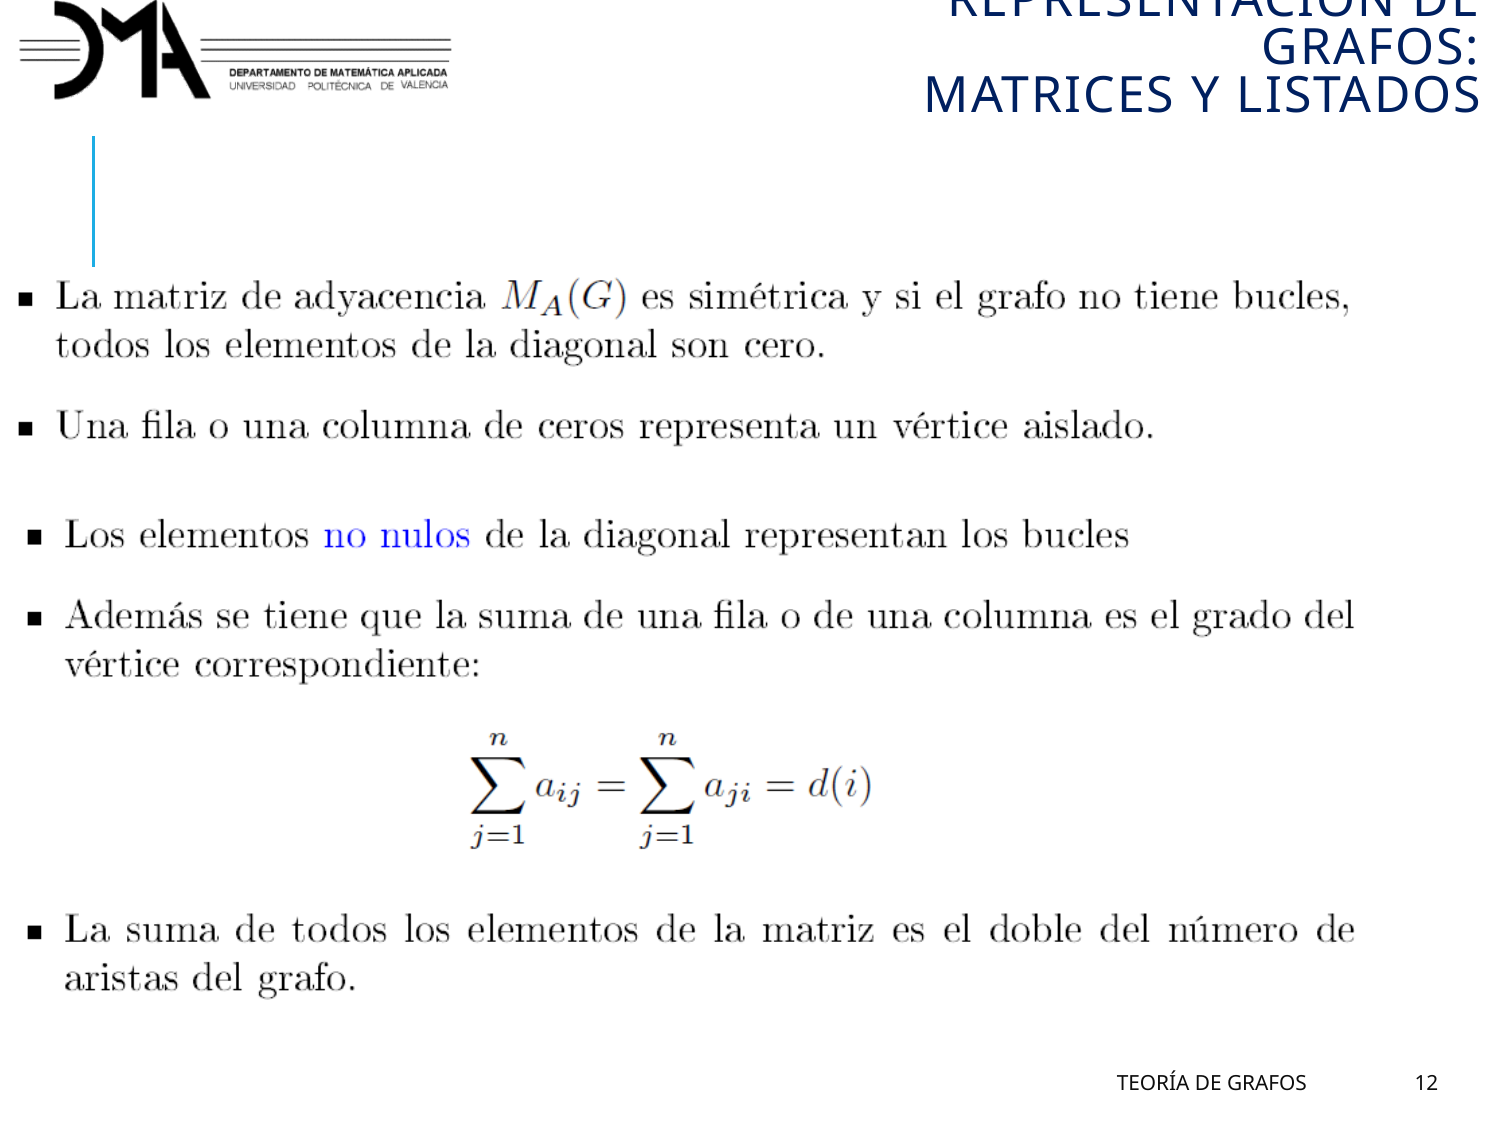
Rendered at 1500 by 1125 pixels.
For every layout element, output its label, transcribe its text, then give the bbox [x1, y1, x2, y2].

picture [0, 503, 1390, 1012]
title Representación de grafos: Matrices y listados [771, 26, 1497, 130]
picture [0, 266, 1375, 469]
picture [17, 0, 455, 103]
footer Teoría de Grafos [595, 1061, 1322, 1107]
slide_number 12 [1333, 1061, 1454, 1107]
